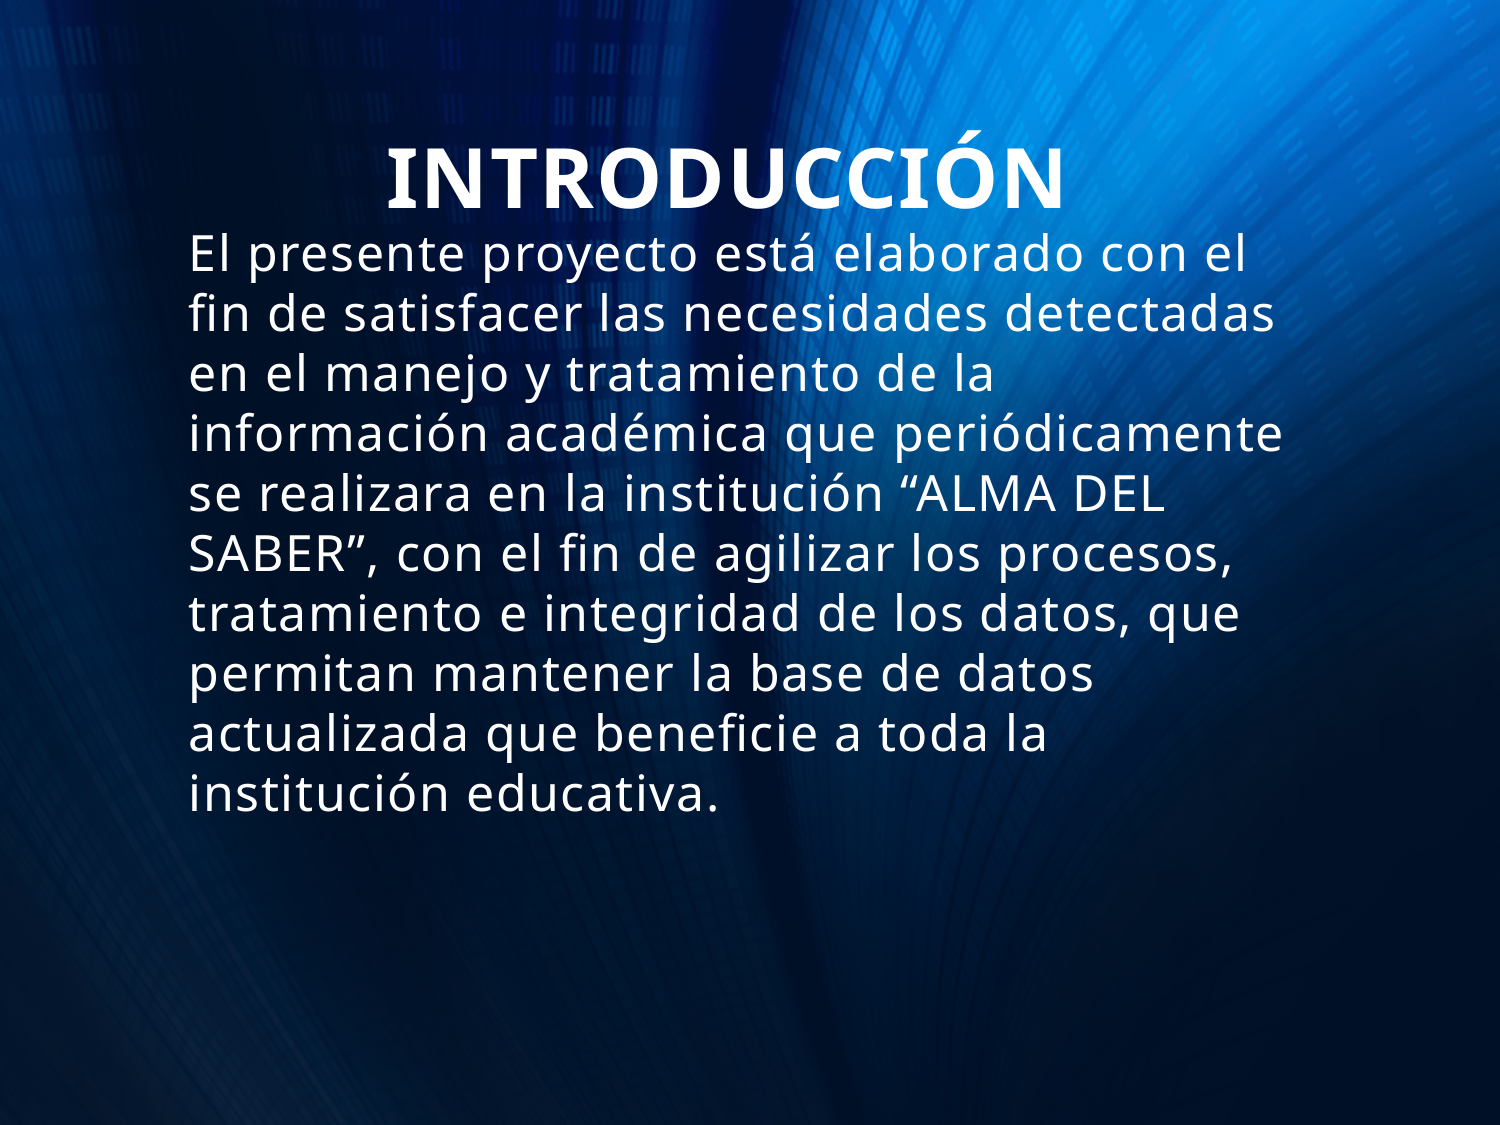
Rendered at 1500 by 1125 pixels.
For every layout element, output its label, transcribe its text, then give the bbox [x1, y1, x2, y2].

picture [0, 0, 1500, 1125]
title El presente proyecto está elaborado con el fin de satisfacer las necesidades detectadas en el manejo y tratamiento de la información académica que periódicamente se realizara en la institución “ALMA DEL SABER”, con el fin de agilizar los procesos, tratamiento e integridad de los datos, que permitan mantener la base de datos actualizada que beneficie a toda la institución educativa. [173, 367, 1326, 882]
text_box INTRODUCCIÓN [371, 89, 1199, 233]
